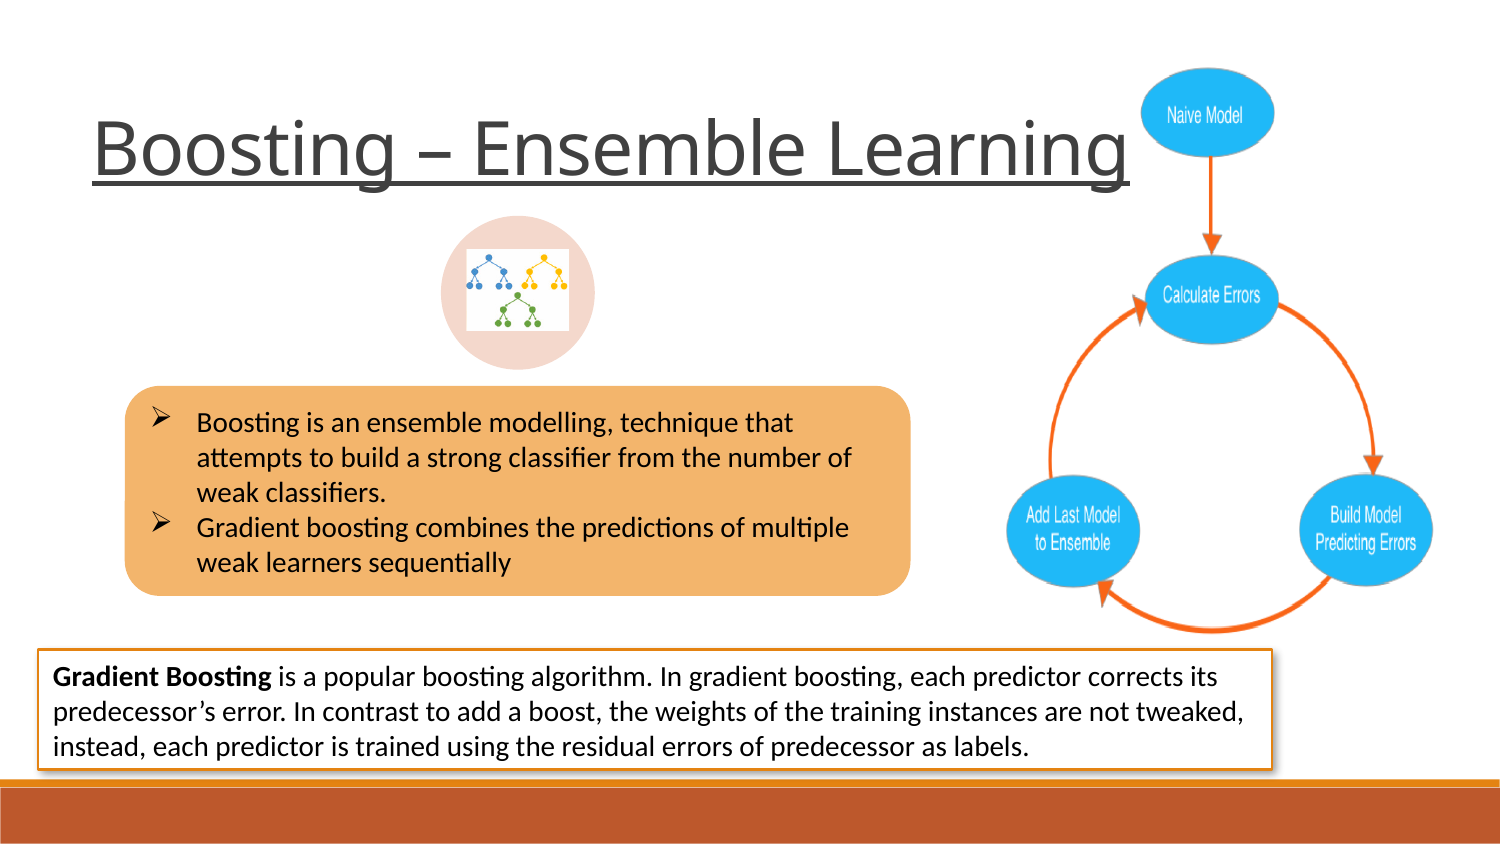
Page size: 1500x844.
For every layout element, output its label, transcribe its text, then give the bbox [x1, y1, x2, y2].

text_box Boosting is an ensemble modelling, technique that attempts to build a strong classifier from the number of weak classifiers. Gradient boosting combines the predictions of multiple weak learners sequentially [124, 385, 911, 596]
picture [465, 249, 570, 332]
title Boosting – Ensemble Learning [76, 19, 1234, 199]
picture [957, 53, 1491, 651]
text_box [440, 215, 595, 370]
text_box Gradient Boosting is a popular boosting algorithm. In gradient boosting, each predictor corrects its predecessor’s error. In contrast to add a boost, the weights of the training instances are not tweaked, instead, each predictor is trained using the residual errors of predecessor as labels. [37, 648, 1273, 771]
